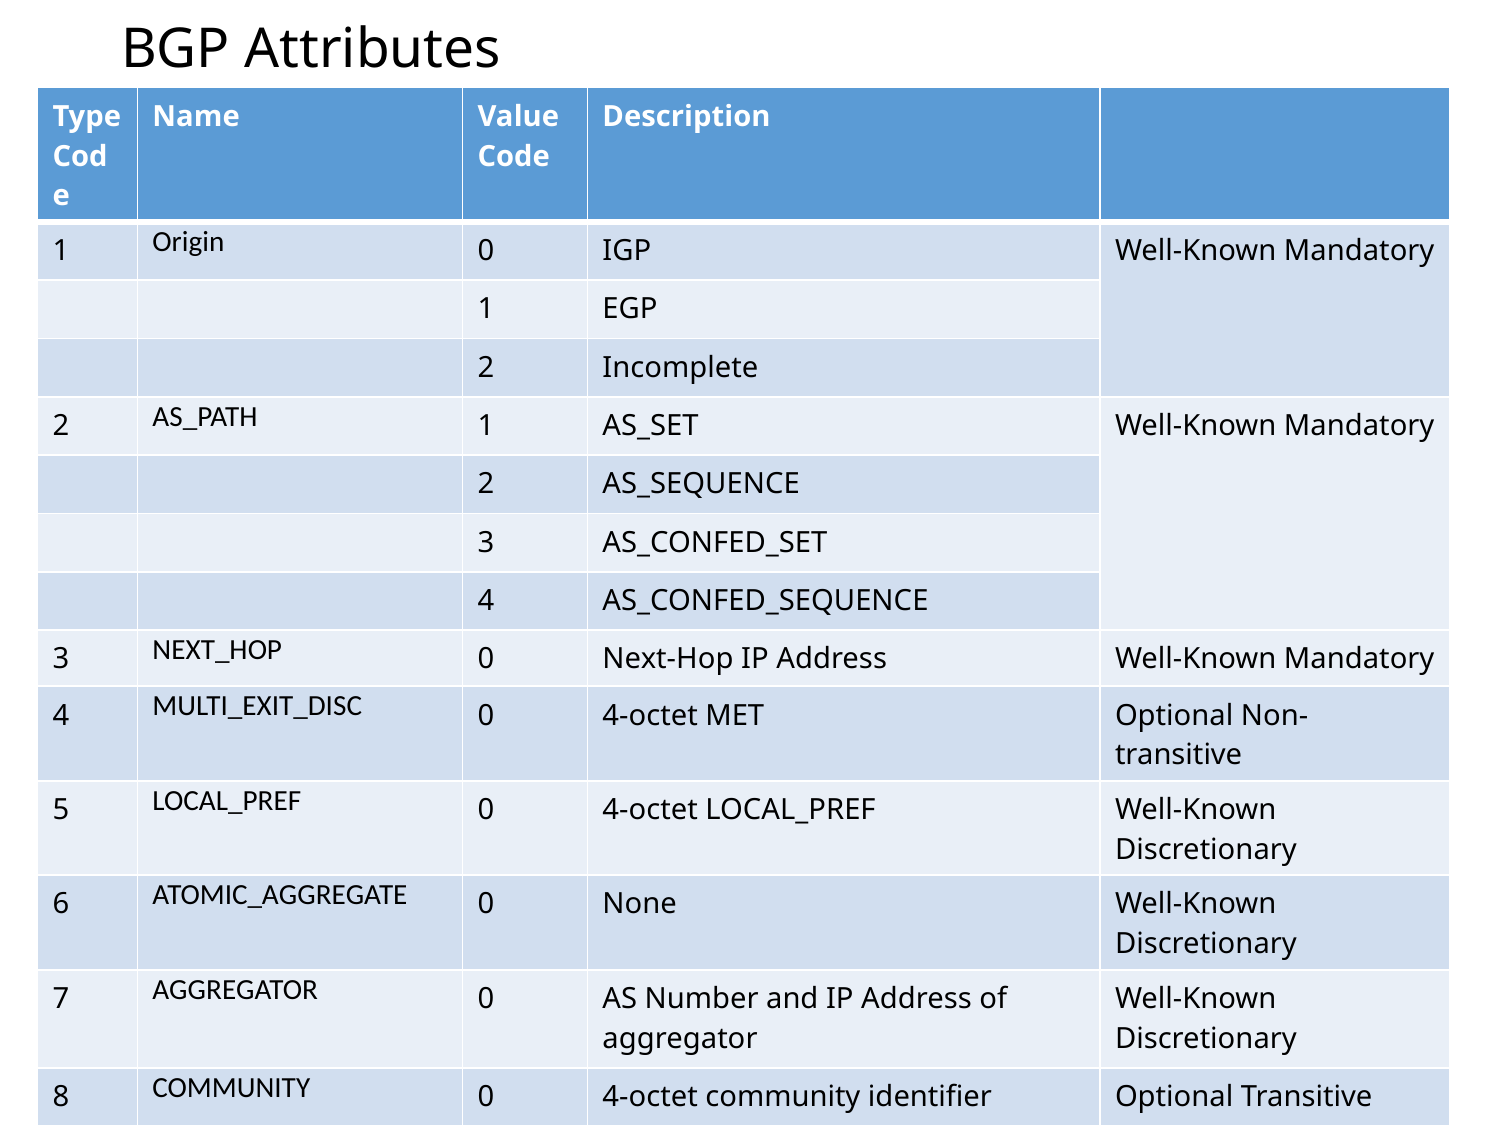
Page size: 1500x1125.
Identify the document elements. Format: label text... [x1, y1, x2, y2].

table_cell AS_SEQUENCE [588, 456, 1099, 513]
table_cell 0 [463, 631, 587, 685]
table_cell 4 [38, 687, 137, 780]
table_cell AGGREGATOR [138, 971, 462, 1067]
table_cell [138, 456, 462, 513]
table_cell AS_CONFED_SEQUENCE [588, 573, 1099, 629]
table_header Description [588, 88, 1099, 219]
table_cell 3 [38, 631, 137, 685]
table_cell MULTI_EXIT_DISC [138, 687, 462, 780]
table_cell AS_PATH [138, 398, 462, 454]
table_cell [138, 281, 462, 338]
table_cell 0 [463, 971, 587, 1067]
table_cell [38, 456, 137, 513]
table_cell 4 [463, 573, 587, 629]
table_cell 1 [463, 281, 587, 338]
table_cell Optional Non-transitive [1101, 687, 1449, 780]
table_cell 4-octet LOCAL_PREF [588, 782, 1099, 874]
table_cell 1 [463, 398, 587, 454]
table_cell EGP [588, 281, 1099, 338]
table_cell 1 [38, 225, 137, 279]
table_cell [38, 281, 137, 338]
table_cell Well-Known Mandatory [1101, 225, 1449, 396]
table_header [1101, 88, 1449, 219]
table_header Value Code [463, 88, 587, 219]
table_cell IGP [588, 225, 1099, 279]
table_cell 0 [463, 1069, 587, 1125]
table_cell [38, 573, 137, 629]
table_cell 2 [38, 398, 137, 454]
table_cell AS_SET [588, 398, 1099, 454]
table_cell 4-octet community identifier [588, 1069, 1099, 1125]
table_cell 0 [463, 782, 587, 874]
table_cell Well-Known Mandatory [1101, 631, 1449, 685]
table_header Name [138, 88, 462, 219]
table_cell 6 [38, 876, 137, 969]
table_cell 0 [463, 687, 587, 780]
table_cell Incomplete [588, 339, 1099, 396]
table_cell Origin [138, 225, 462, 279]
table_cell AS Number and IP Address of aggregator [588, 971, 1099, 1067]
table_cell COMMUNITY [138, 1069, 462, 1125]
table_cell NEXT_HOP [138, 631, 462, 685]
table_cell [38, 514, 137, 571]
table_cell [138, 573, 462, 629]
table_cell 4-octet MET [588, 687, 1099, 780]
table_header Type Code [38, 88, 137, 219]
table_cell Well-Known Mandatory [1101, 398, 1449, 629]
table_cell 0 [463, 876, 587, 969]
table_cell 7 [38, 971, 137, 1067]
table_cell Well-Known Discretionary [1101, 971, 1449, 1067]
title BGP Attributes [106, 12, 1400, 87]
table_cell [38, 339, 137, 396]
table_cell 8 [38, 1069, 137, 1125]
table_cell AS_CONFED_SET [588, 514, 1099, 571]
table_cell 0 [463, 225, 587, 279]
table_cell [138, 514, 462, 571]
table_cell 2 [463, 456, 587, 513]
table_cell 2 [463, 339, 587, 396]
table_cell 3 [463, 514, 587, 571]
table_cell Optional Transitive [1101, 1069, 1449, 1125]
table_cell LOCAL_PREF [138, 782, 462, 874]
table_cell ATOMIC_AGGREGATE [138, 876, 462, 969]
table_cell None [588, 876, 1099, 969]
table_cell Well-Known Discretionary [1101, 782, 1449, 874]
table_cell 5 [38, 782, 137, 874]
table_cell Next-Hop IP Address [588, 631, 1099, 685]
table_cell [138, 339, 462, 396]
table_cell Well-Known Discretionary [1101, 876, 1449, 969]
